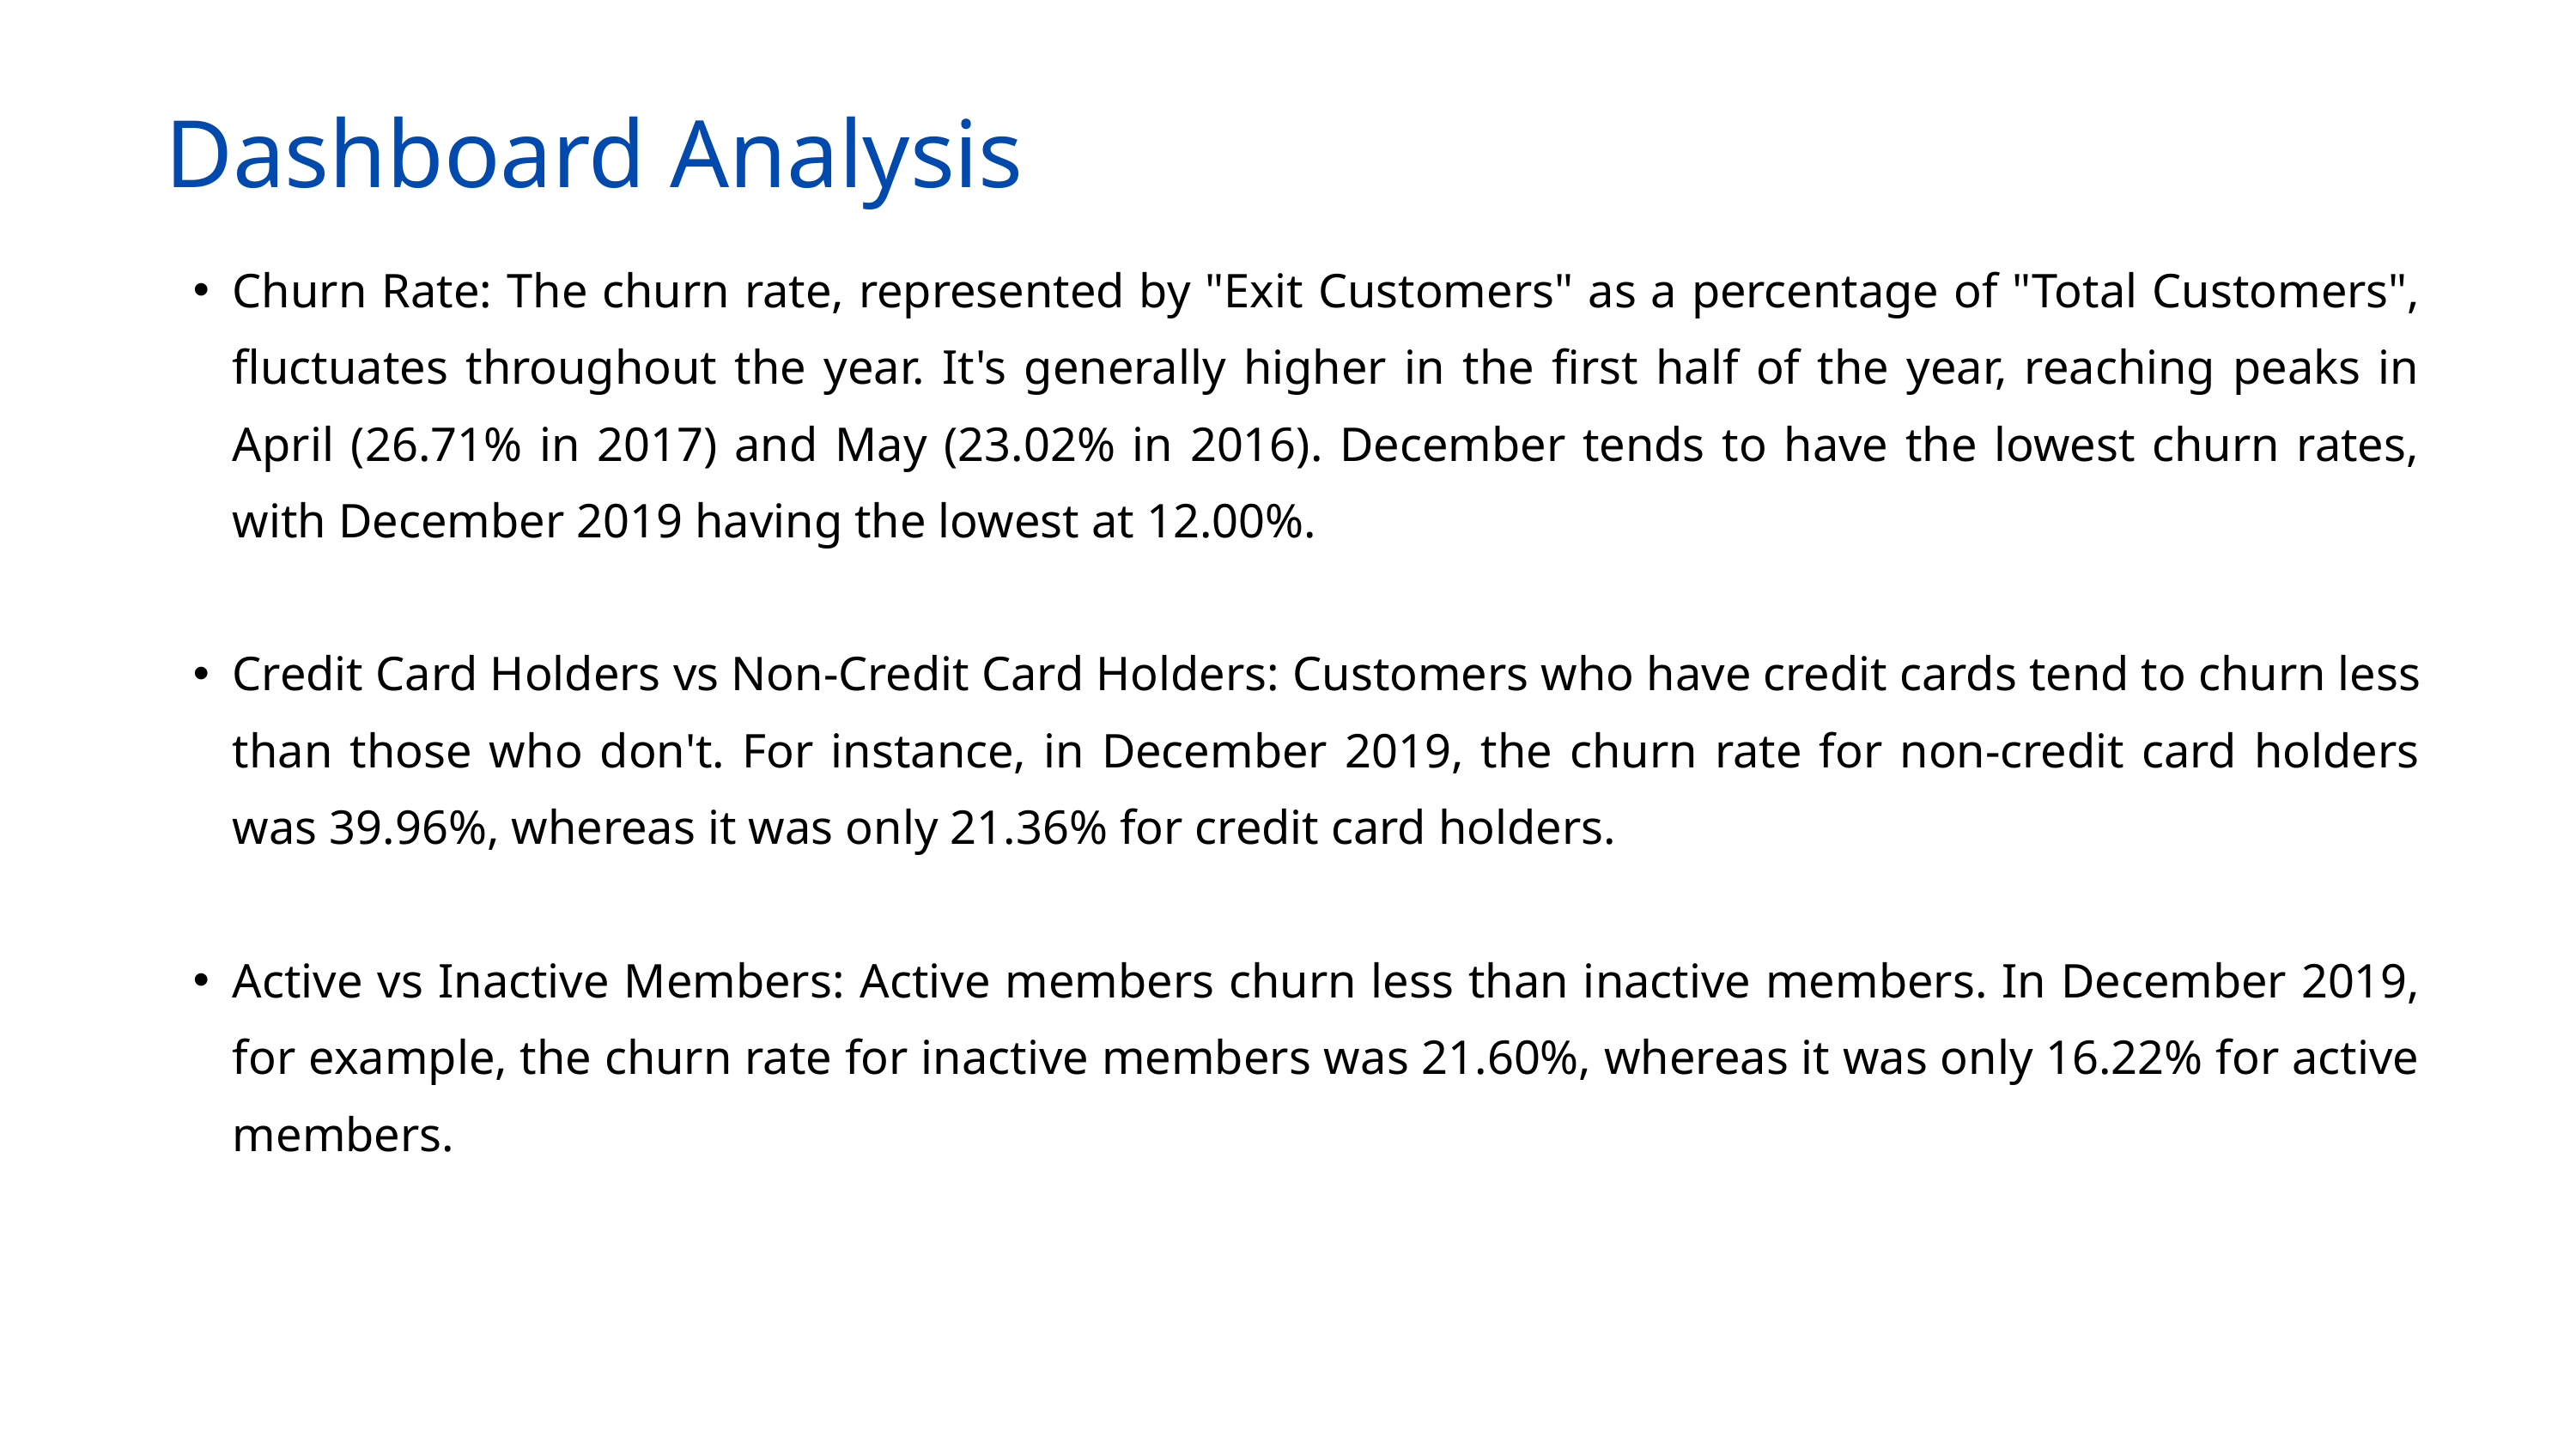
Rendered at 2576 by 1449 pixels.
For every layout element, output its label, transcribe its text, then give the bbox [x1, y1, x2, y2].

text_box Churn Rate: The churn rate, represented by "Exit Customers" as a percentage of "Total Customers", fluctuates throughout the year. It's generally higher in the first half of the year, reaching peaks in April (26.71% in 2017) and May (23.02% in 2016). December tends to have the lowest churn rates, with December 2019 having the lowest at 12.00%. Credit Card Holders vs Non-Credit Card Holders: Customers who have credit cards tend to churn less than those who don't. For instance, in December 2019, the churn rate for non-credit card holders was 39.96%, whereas it was only 21.36% for credit card holders. Active vs Inactive Members: Active members churn less than inactive members. In December 2019, for example, the churn rate for inactive members was 21.60%, whereas it was only 16.22% for active members. [153, 239, 2423, 1238]
text_box Dashboard Analysis [144, 76, 1044, 206]
